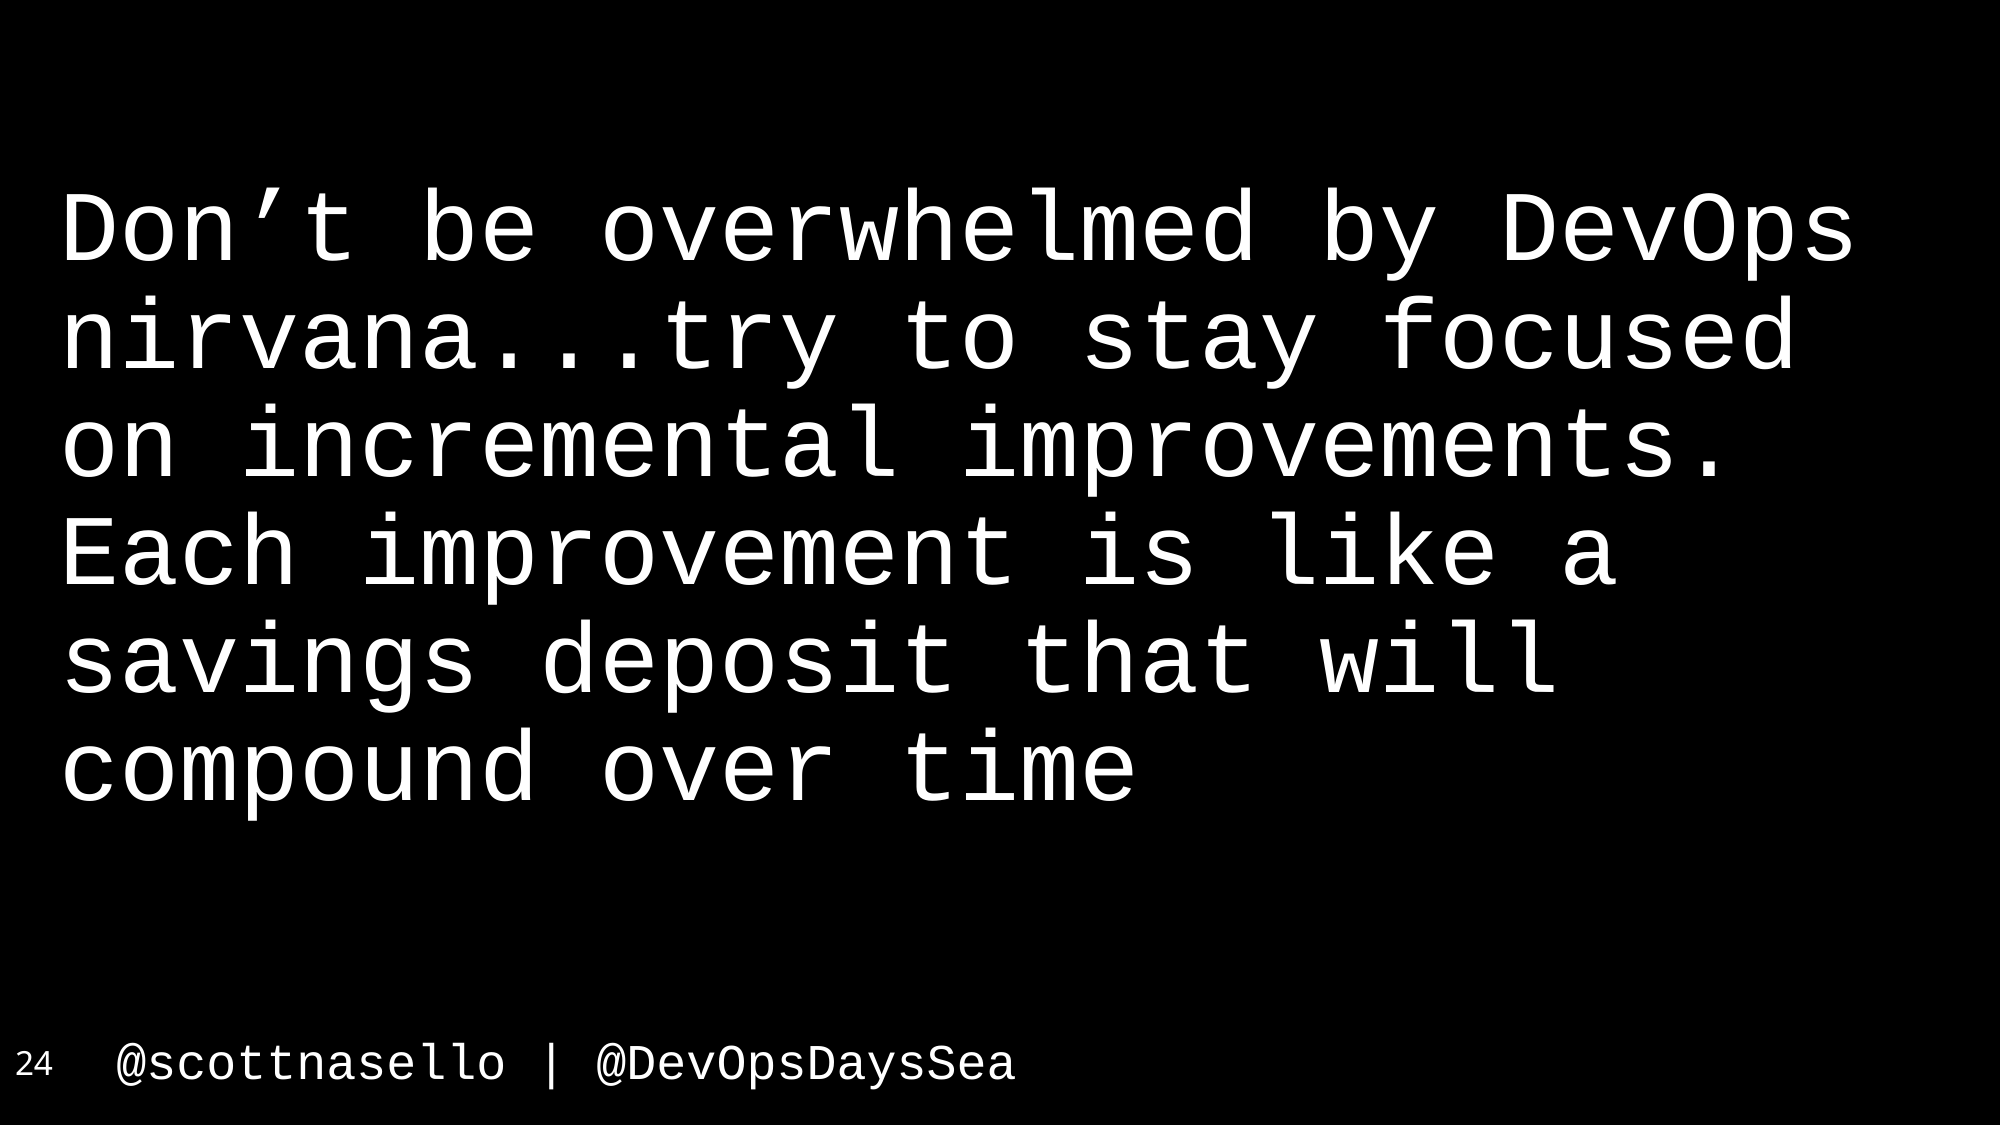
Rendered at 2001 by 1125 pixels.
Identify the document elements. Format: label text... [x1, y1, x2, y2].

list Don’t be overwhelmed by DevOps nirvana...try to stay focused on incremental improvements. Each improvement is like a savings deposit that will compound over time [44, 31, 1956, 1094]
slide_number 24 [0, 1030, 133, 1099]
